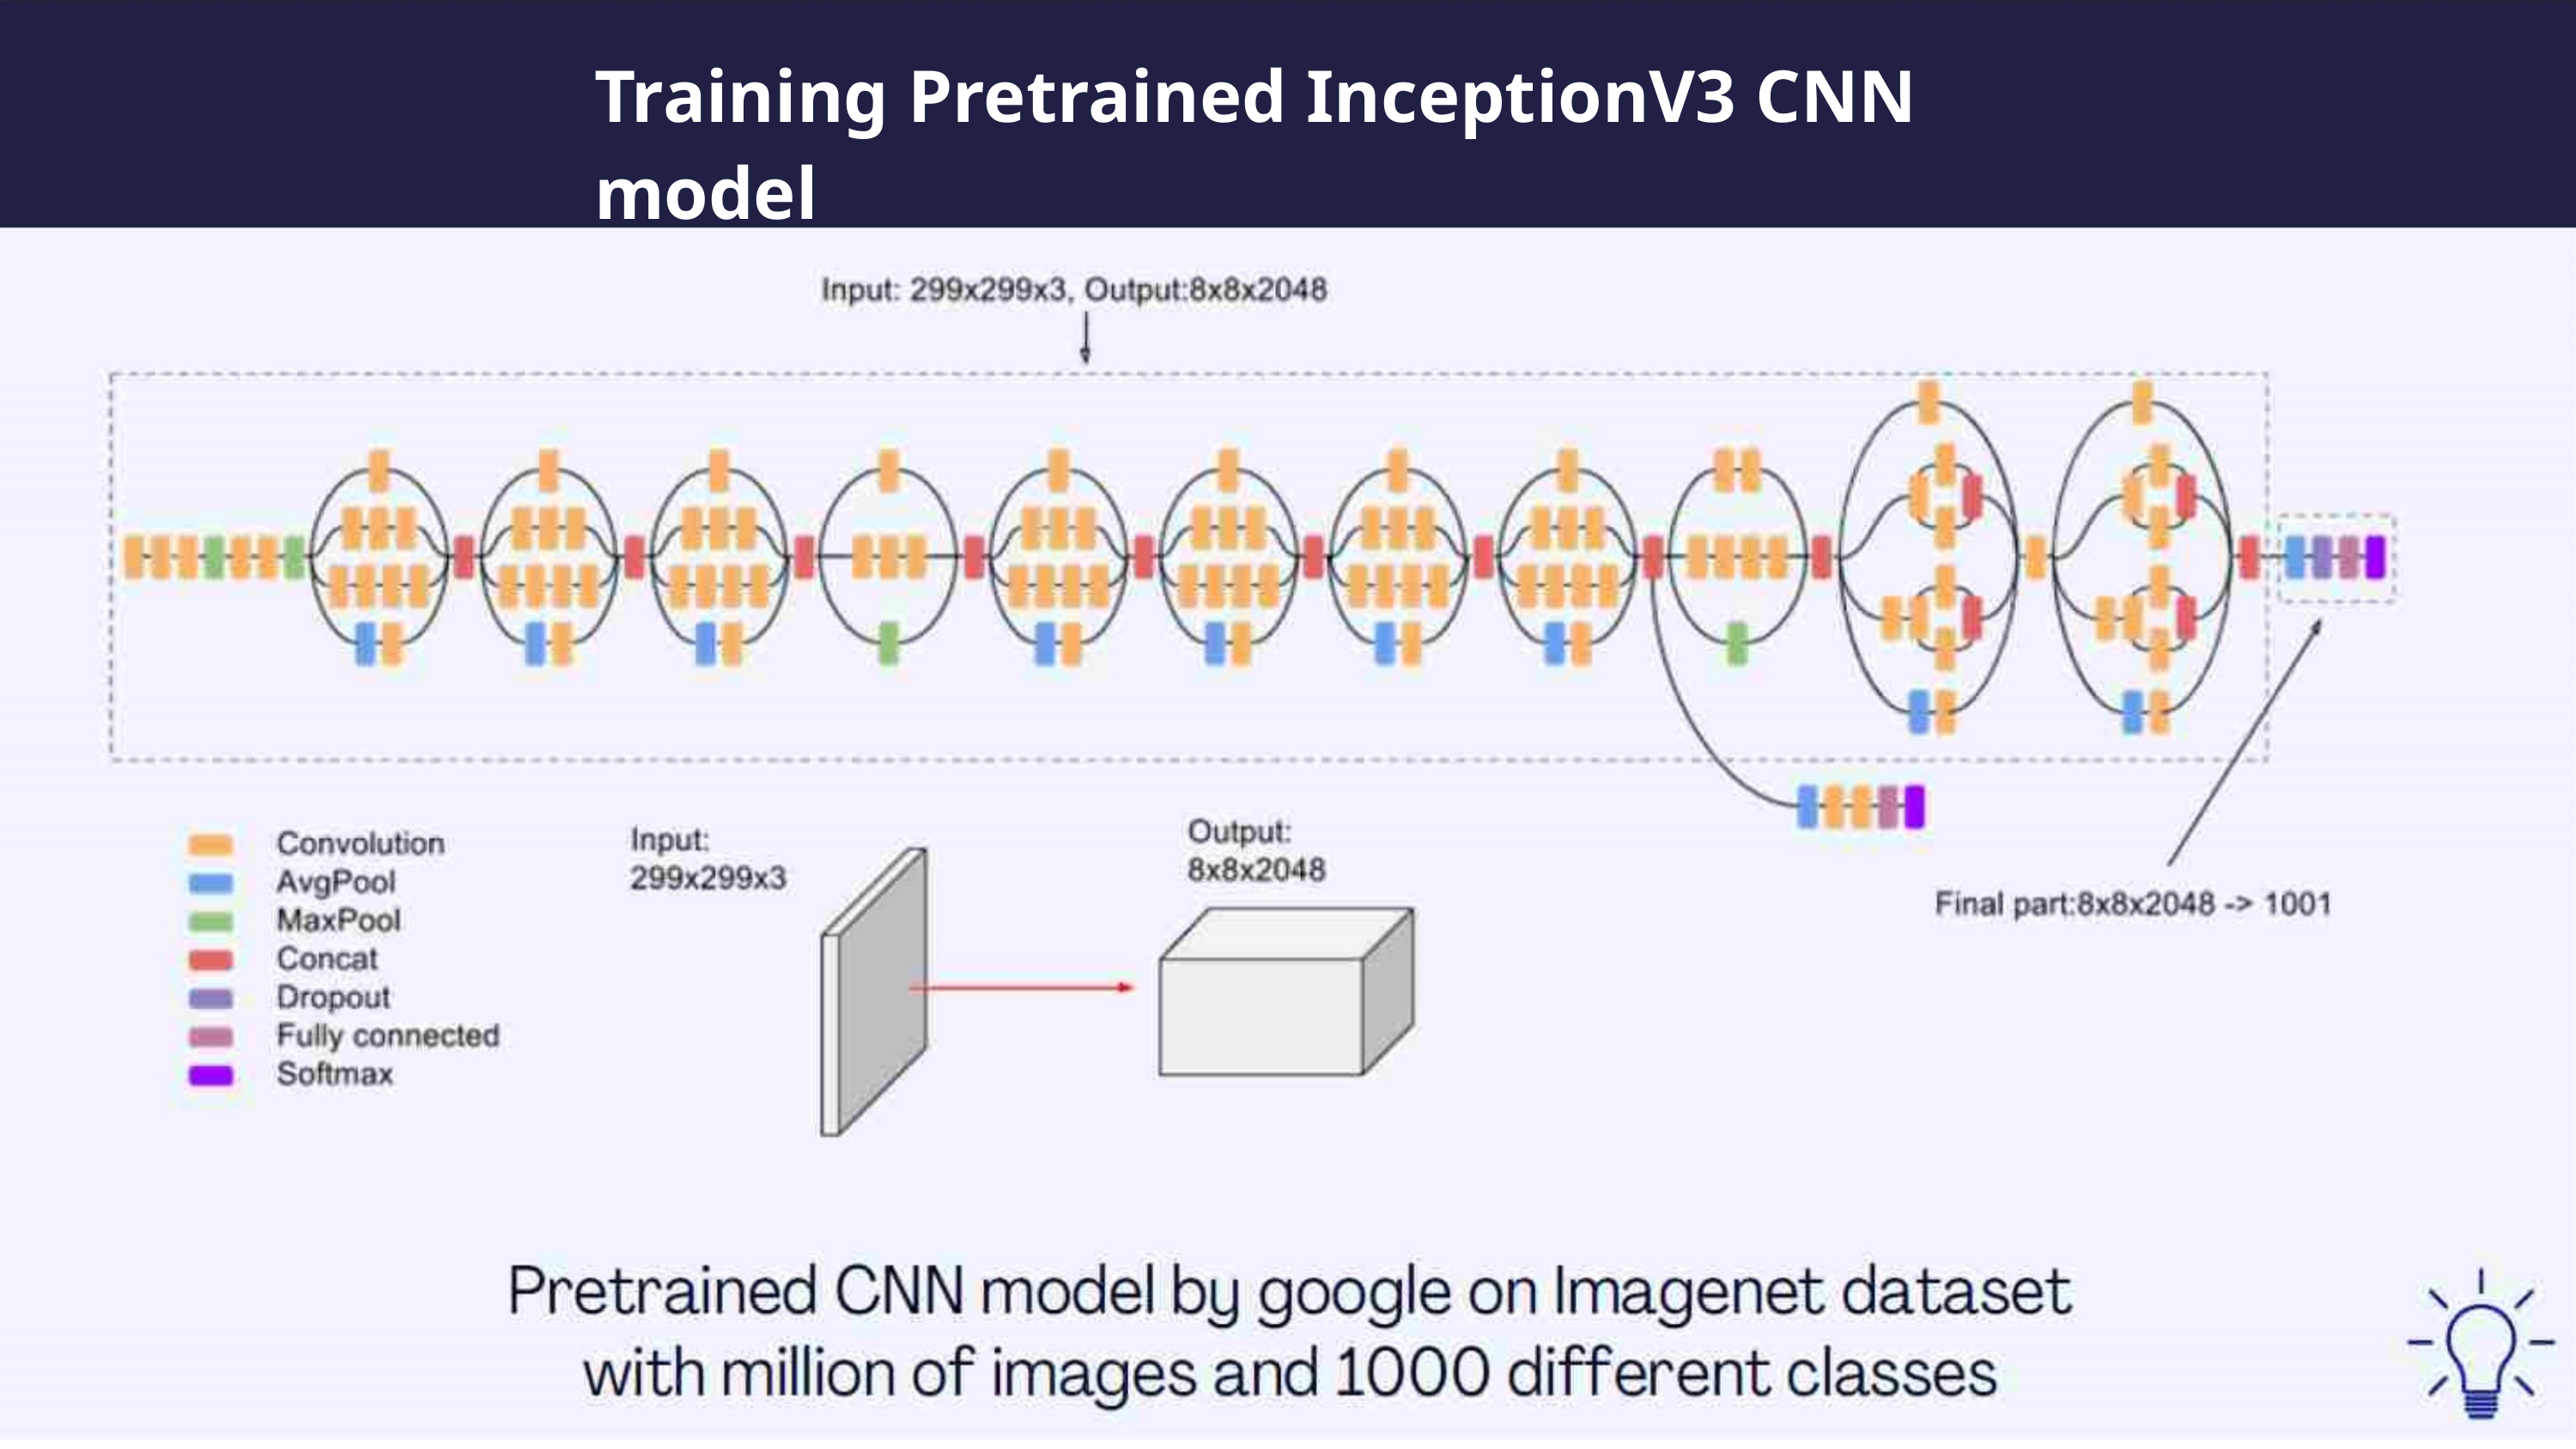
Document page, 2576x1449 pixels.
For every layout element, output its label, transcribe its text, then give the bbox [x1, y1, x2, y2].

text_box Training Pretrained InceptionV3 CNN model [594, 39, 2020, 233]
text_box [0, 0, 2576, 1449]
